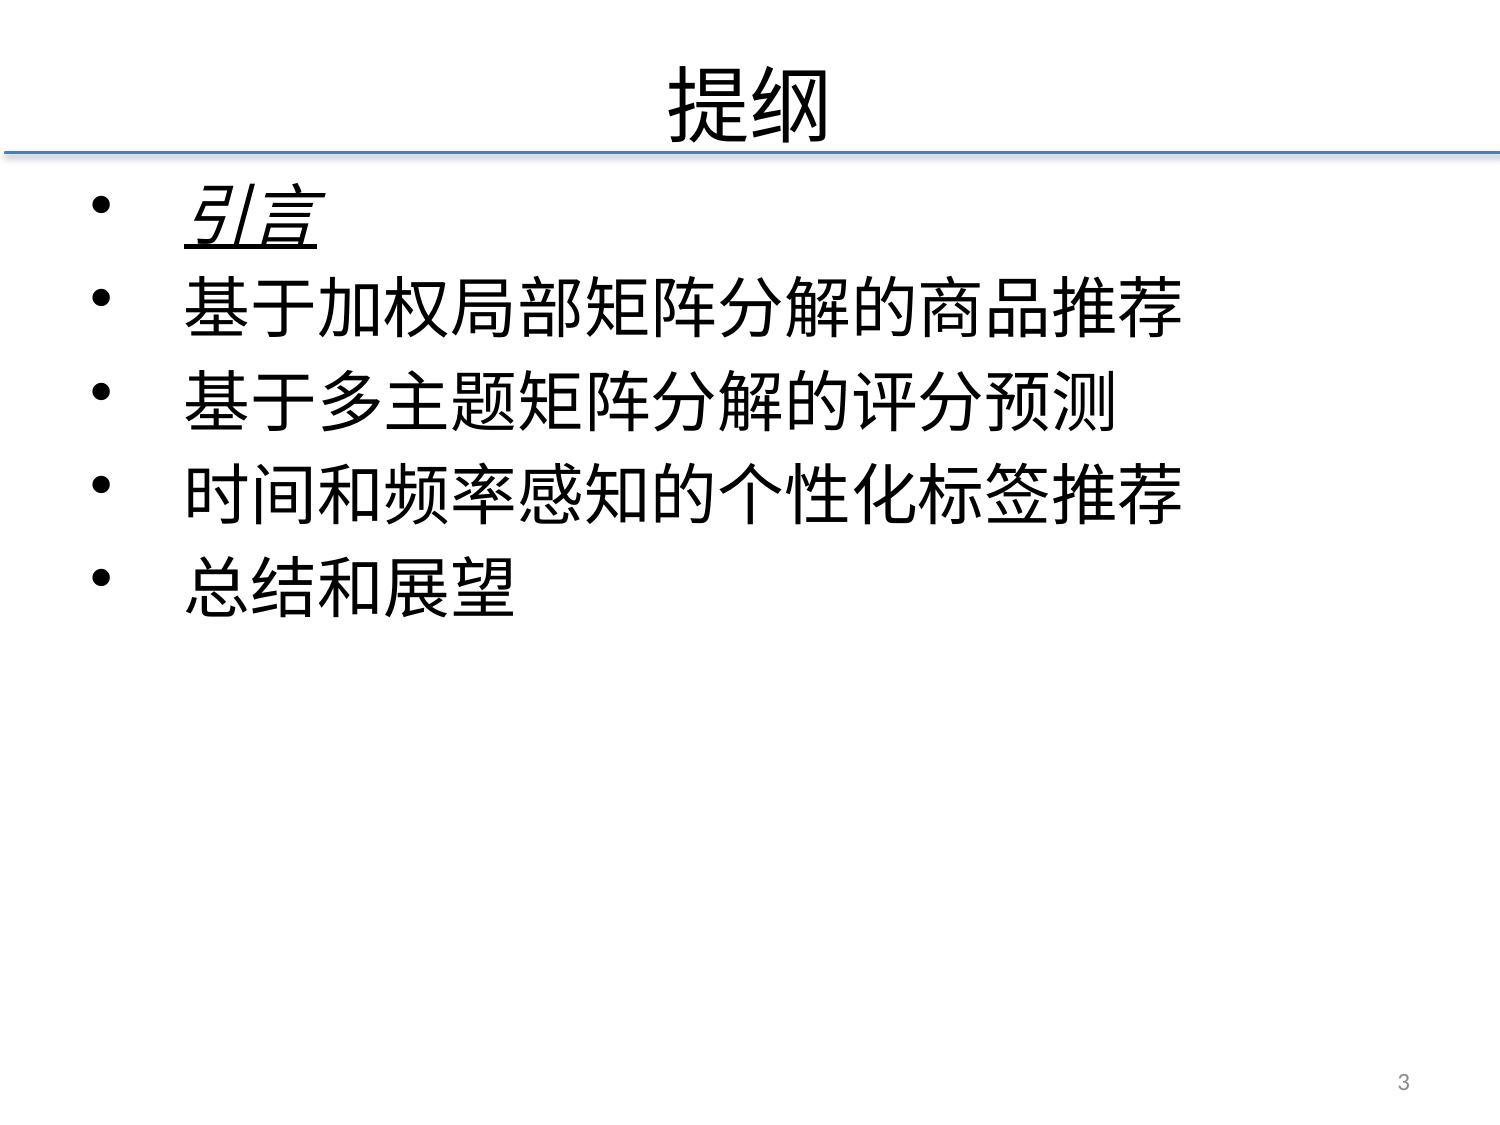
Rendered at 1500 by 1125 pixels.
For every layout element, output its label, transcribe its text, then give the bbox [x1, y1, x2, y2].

list 引言 基于加权局部矩阵分解的商品推荐 基于多主题矩阵分解的评分预测 时间和频率感知的个性化标签推荐 总结和展望 [75, 172, 1500, 1047]
slide_number 2 [1074, 1058, 1425, 1103]
title 提纲 [75, 45, 1425, 161]
